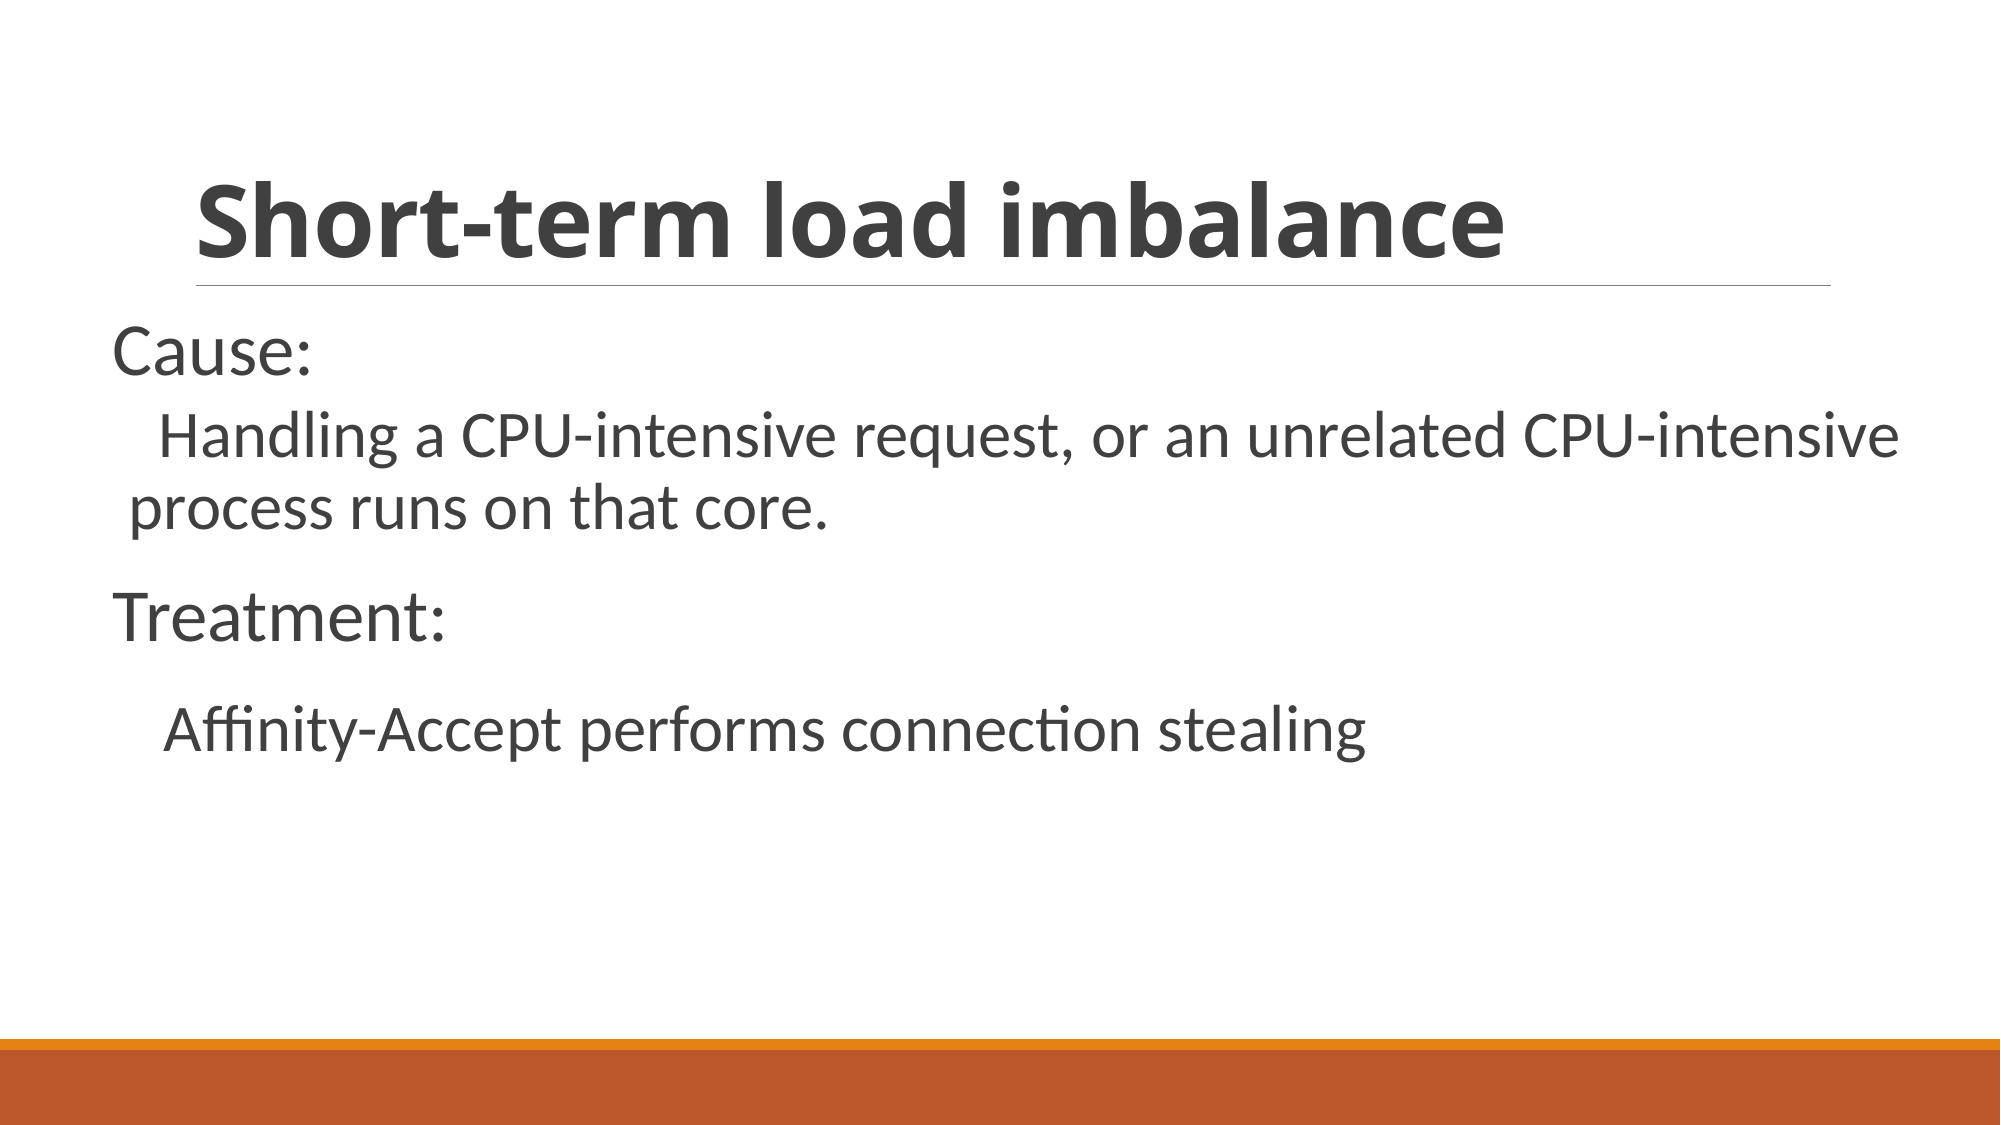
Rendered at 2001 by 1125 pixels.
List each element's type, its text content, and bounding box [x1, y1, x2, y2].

title Short-term load imbalance [180, 47, 1830, 285]
list Cause: Handling a CPU-intensive request, or an unrelated CPU-intensive process runs on that core. Treatment: Affinity-Accept performs connection stealing [95, 302, 1931, 963]
